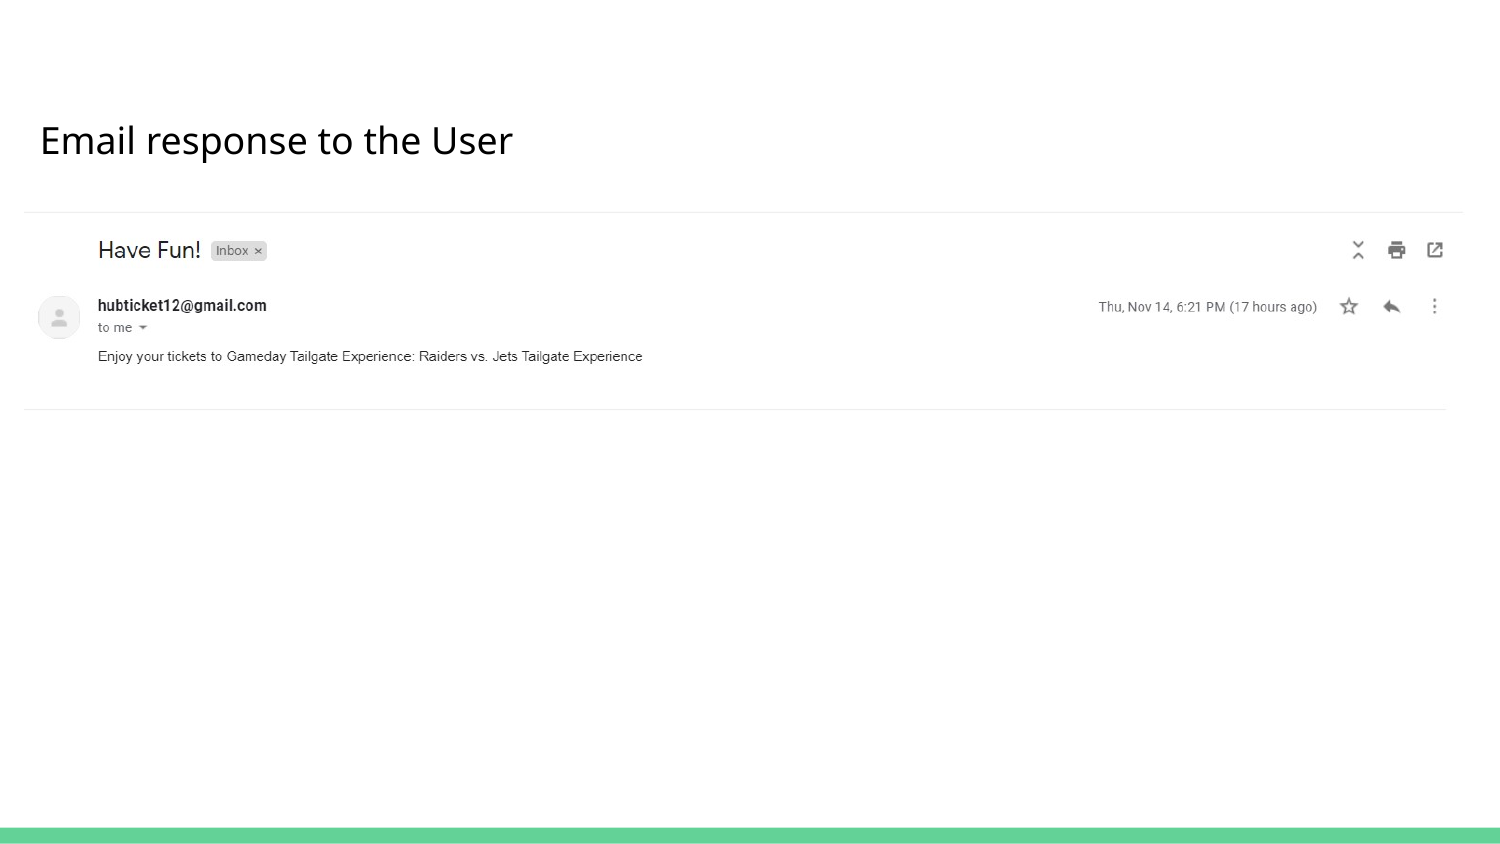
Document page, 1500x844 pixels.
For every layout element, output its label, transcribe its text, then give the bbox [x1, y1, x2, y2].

picture [24, 207, 1476, 415]
text_box Email response to the User [24, 101, 764, 207]
